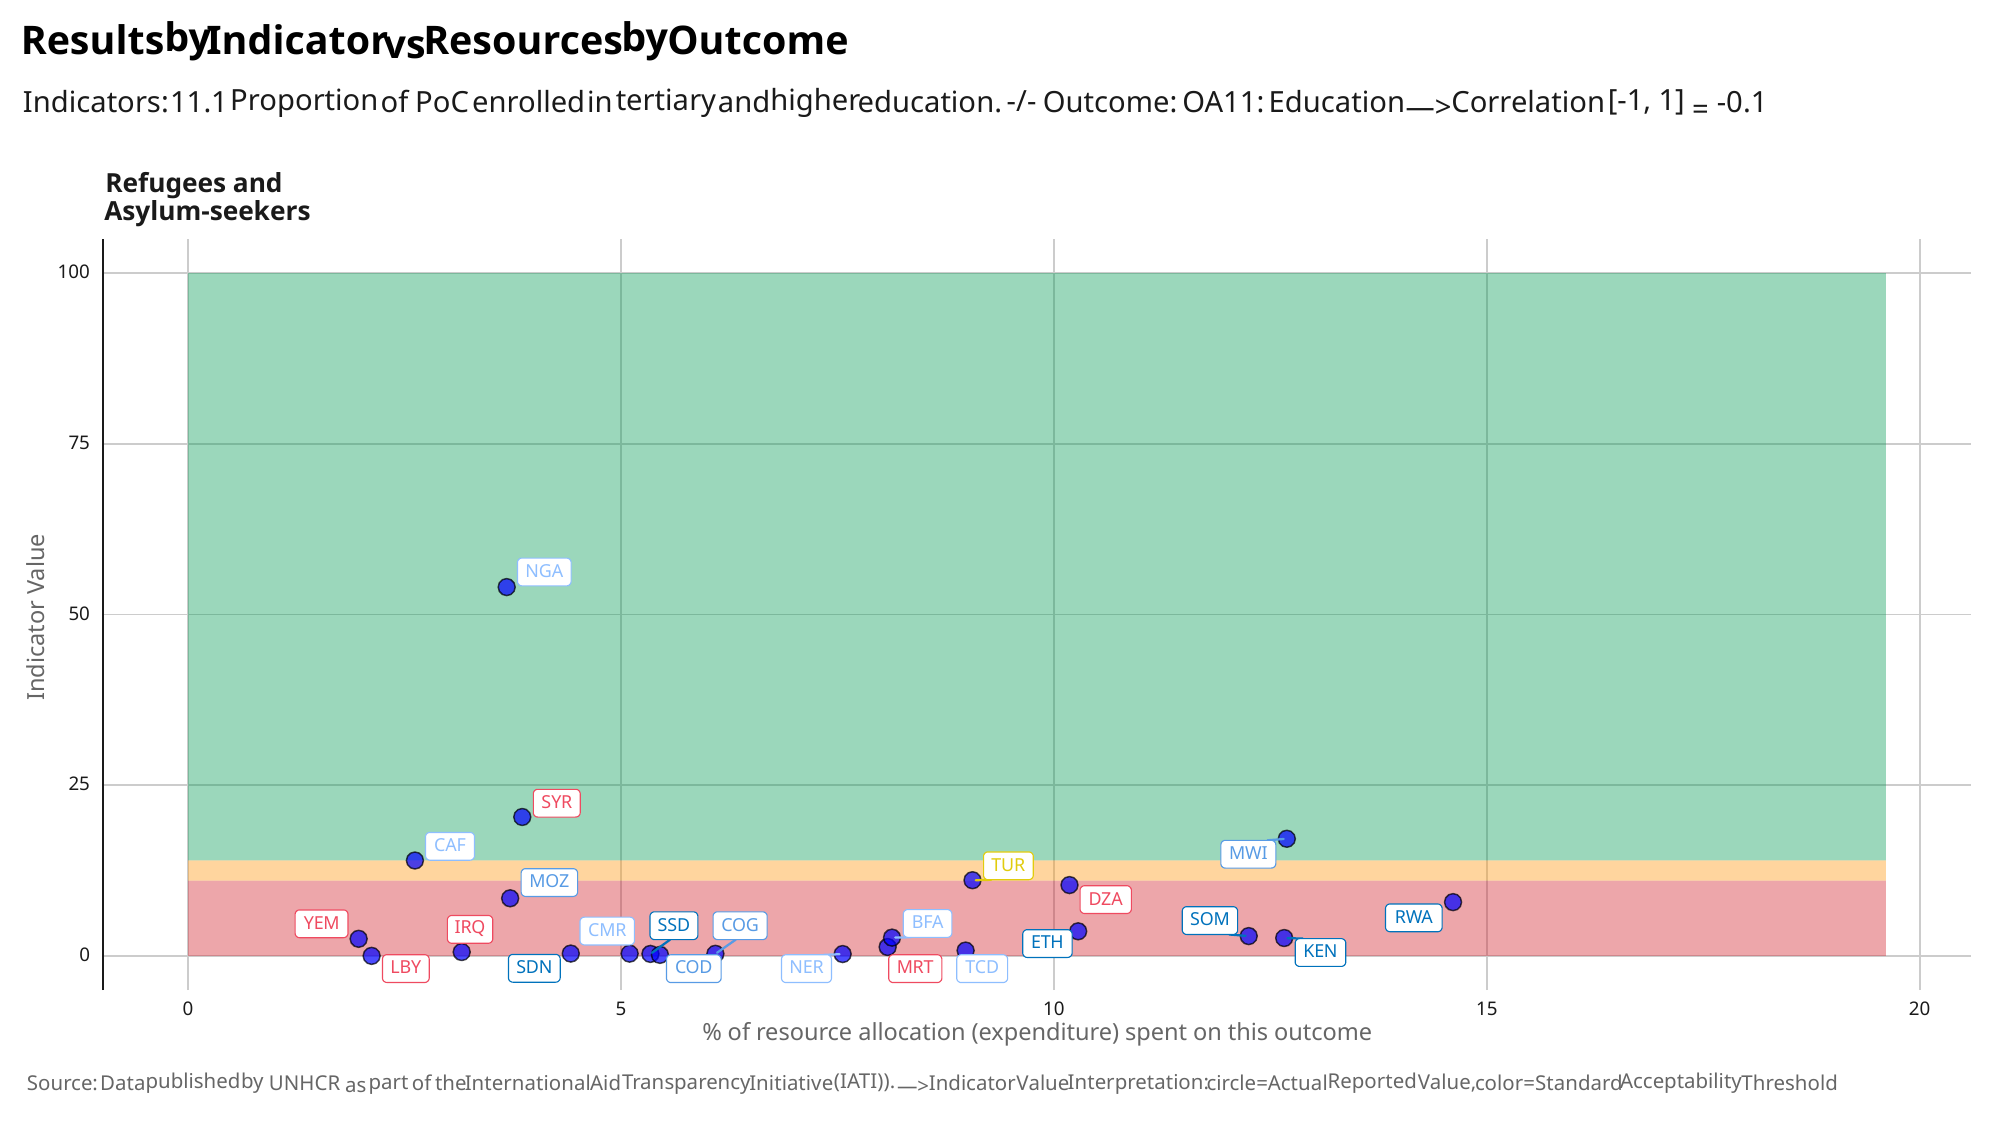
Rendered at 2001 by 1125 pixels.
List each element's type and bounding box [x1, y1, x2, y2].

text_box [0, 0, 2000, 1125]
